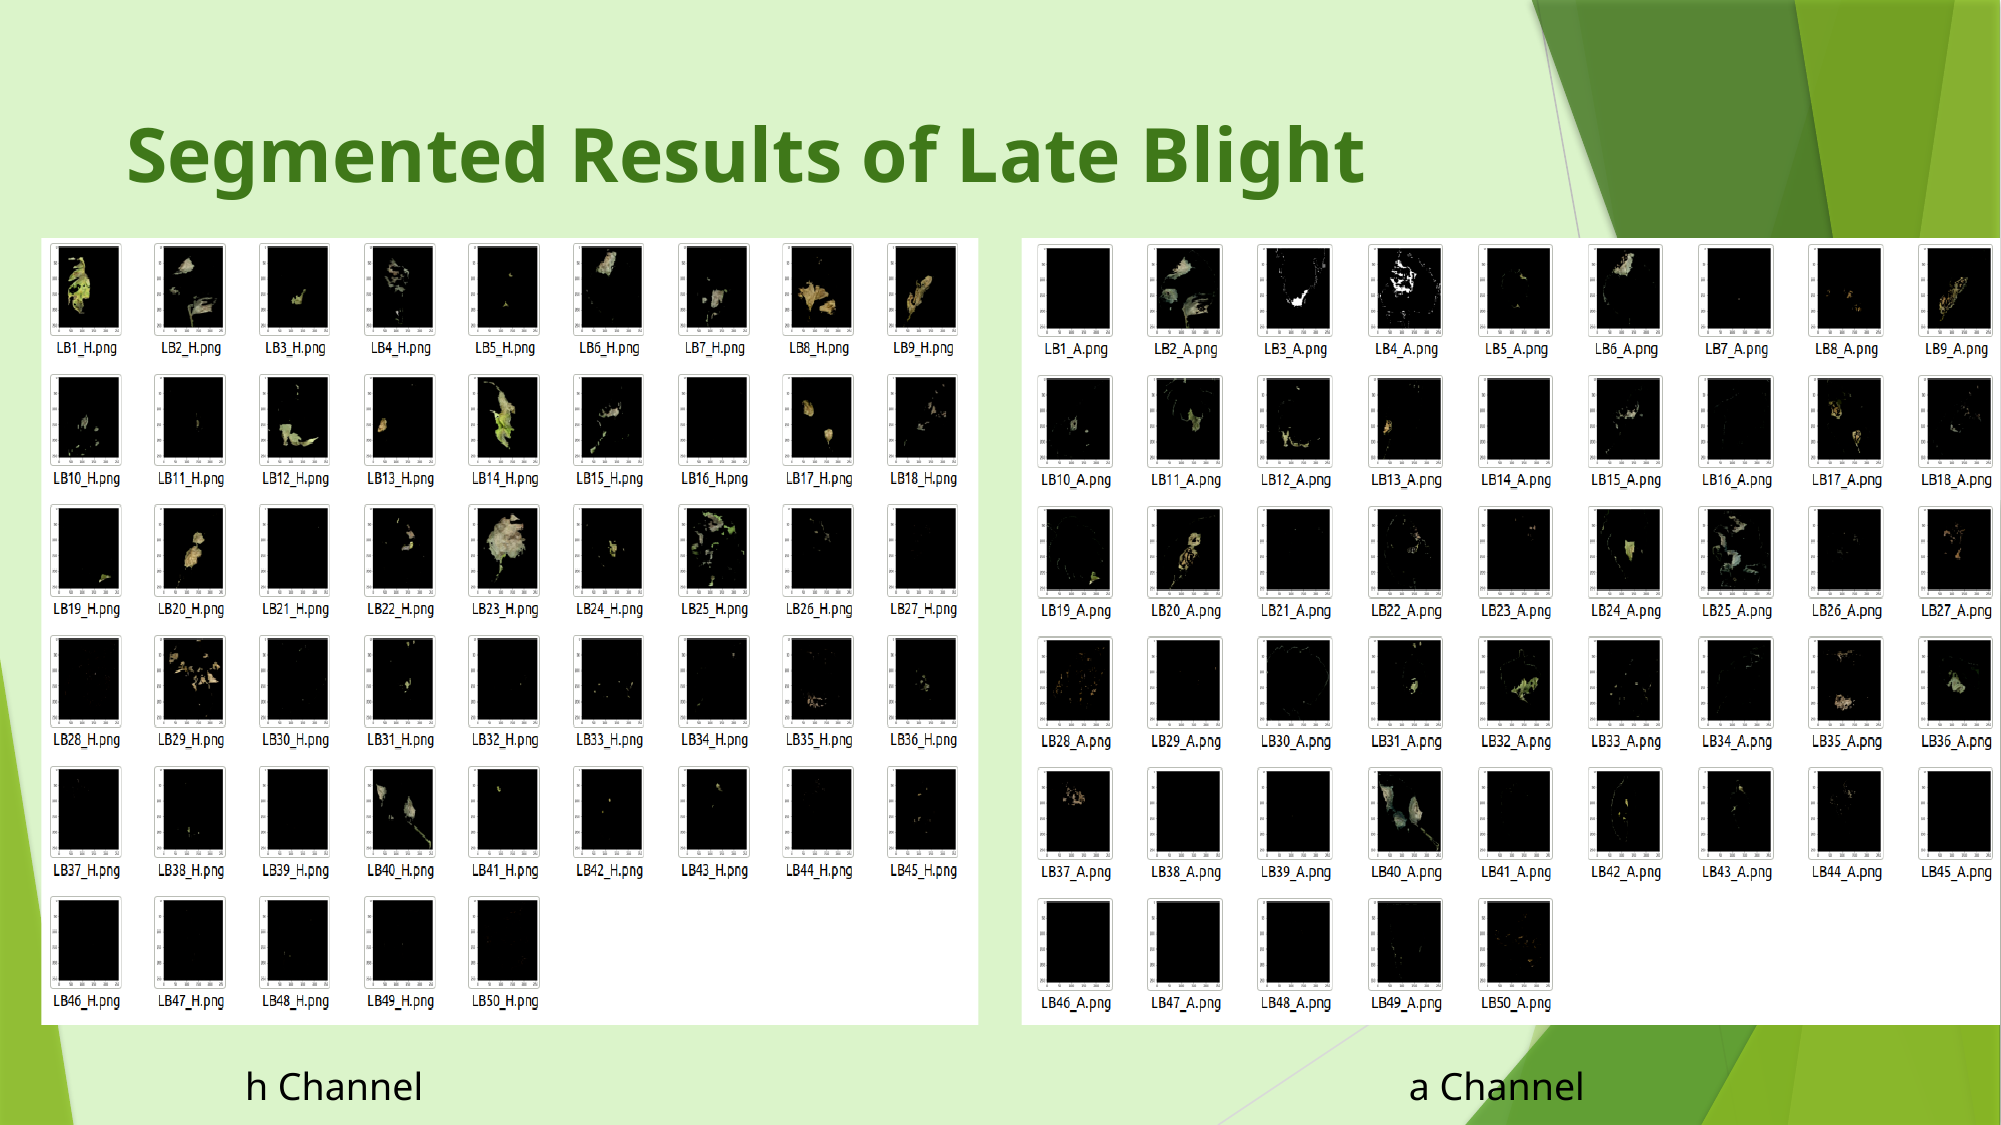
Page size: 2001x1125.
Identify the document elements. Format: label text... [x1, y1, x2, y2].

picture [1021, 237, 2000, 1026]
text_box h Channel [230, 1055, 723, 1115]
title Segmented Results of Late Blight [111, 99, 1522, 317]
picture [40, 237, 979, 1026]
text_box a Channel [1394, 1055, 1886, 1115]
